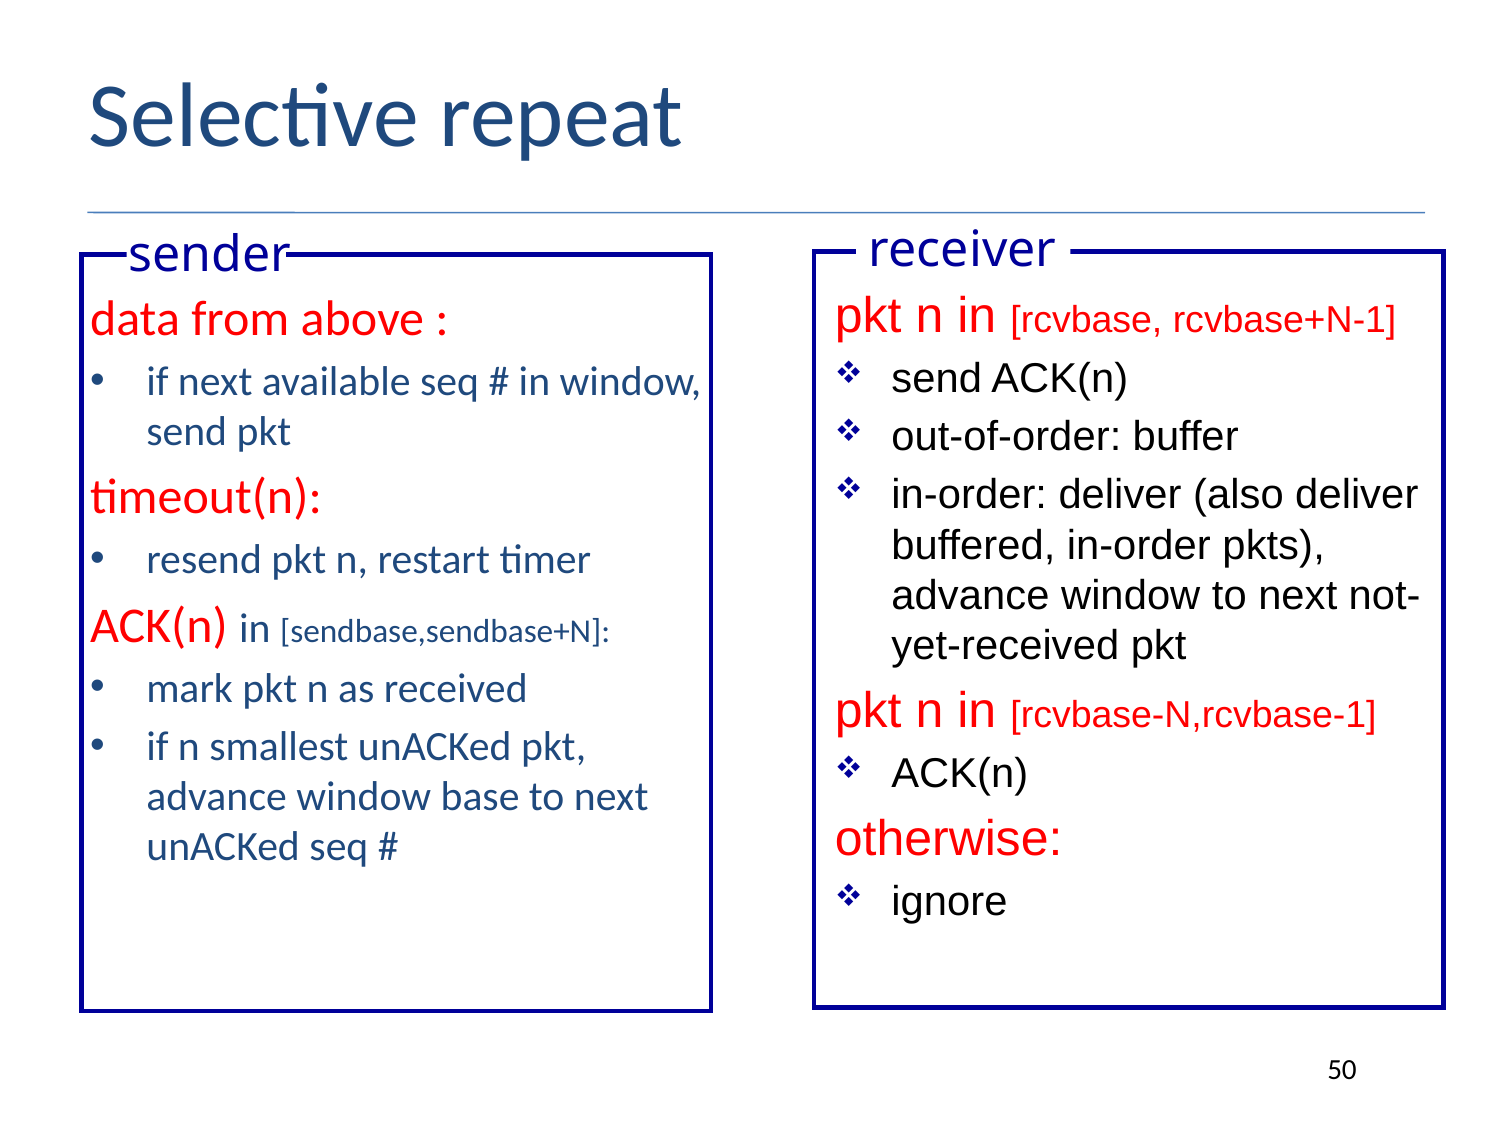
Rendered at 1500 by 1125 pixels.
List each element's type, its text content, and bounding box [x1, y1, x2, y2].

text_box pkt n in [rcvbase, rcvbase+N-1] send ACK(n) out-of-order: buffer in-order: deliver (also deliver buffered, in-order pkts), advance window to next not-yet-received pkt pkt n in [rcvbase-N,rcvbase-1] ACK(n) otherwise: ignore [820, 274, 1446, 1038]
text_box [115, 213, 305, 289]
text_box [81, 254, 711, 1011]
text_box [850, 208, 1076, 285]
title Selective repeat [73, 40, 1349, 179]
text_box [814, 251, 1444, 1008]
slide_number 50 [1312, 1042, 1425, 1103]
list data from above : if next available seq # in window, send pkt timeout(n): resend pkt n, restart timer ACK(n) in [sendbase,sendbase+N]: mark pkt n as received if n smallest unACKed pkt, advance window base to next unACKed seq # [74, 277, 738, 1021]
